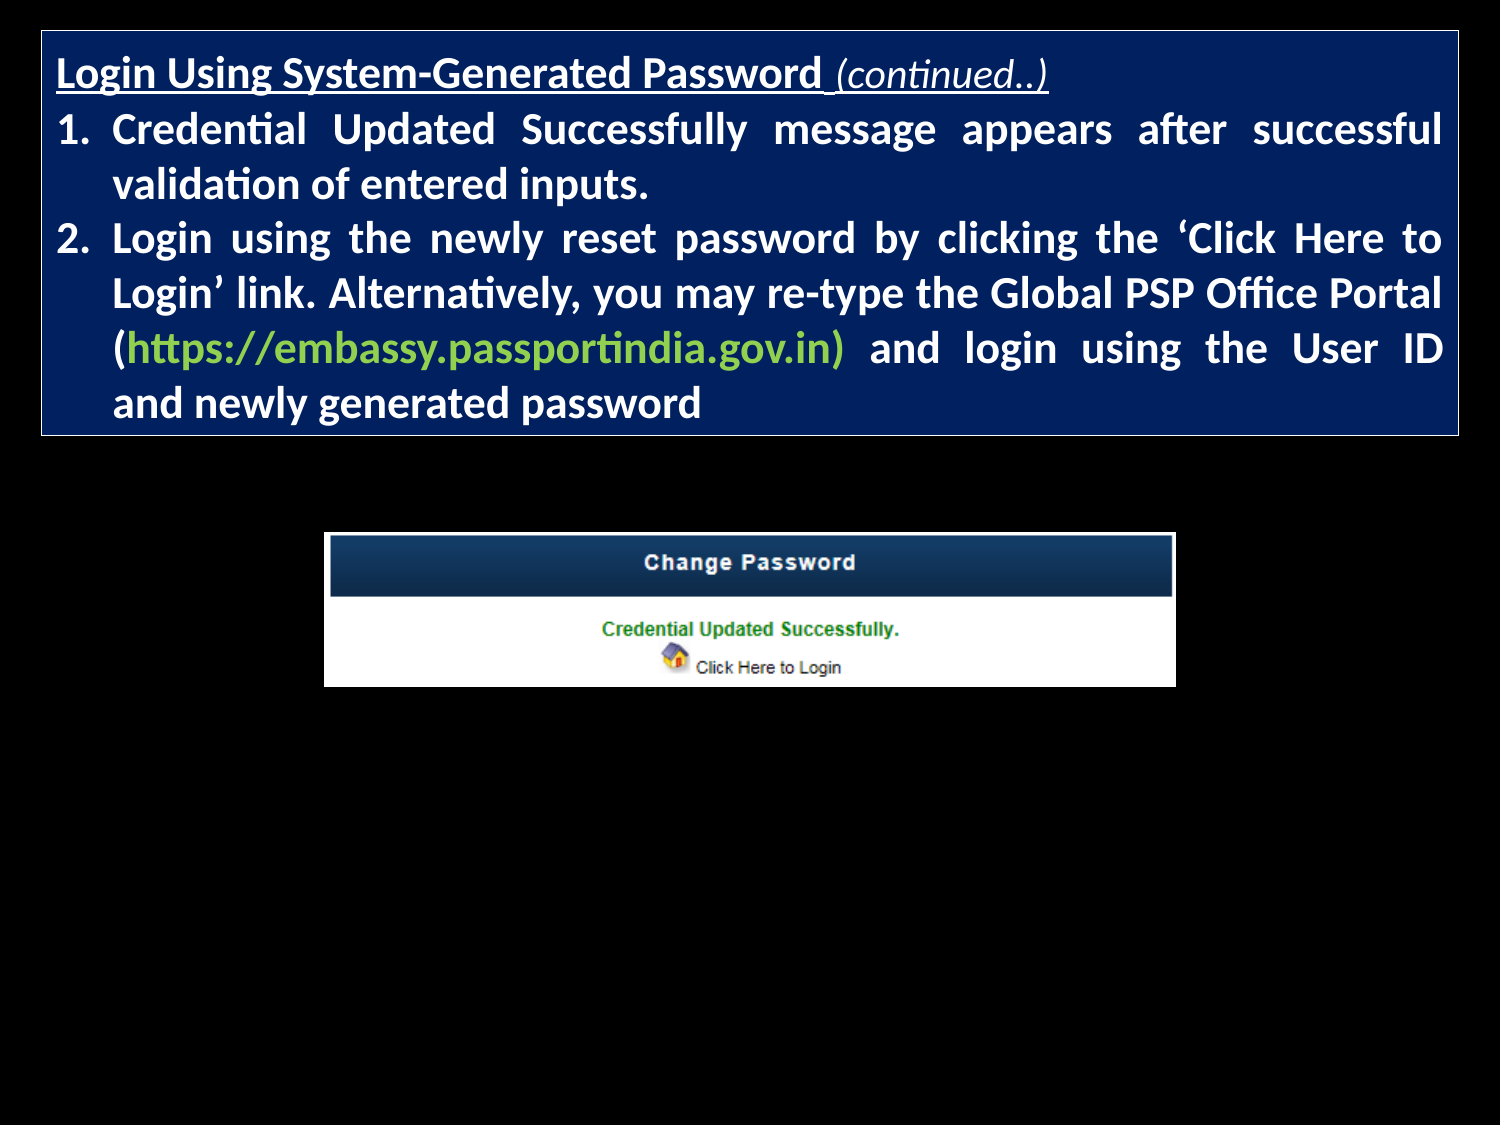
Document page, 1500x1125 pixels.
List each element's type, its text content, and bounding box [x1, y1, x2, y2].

text_box Login Using System-Generated Password (continued..) Credential Updated Successfully message appears after successful validation of entered inputs. Login using the newly reset password by clicking the ‘Click Here to Login’ link. Alternatively, you may re-type the Global PSP Office Portal (https://embassy.passportindia.gov.in) and login using the User ID and newly generated password [41, 30, 1459, 436]
picture [323, 530, 1177, 688]
